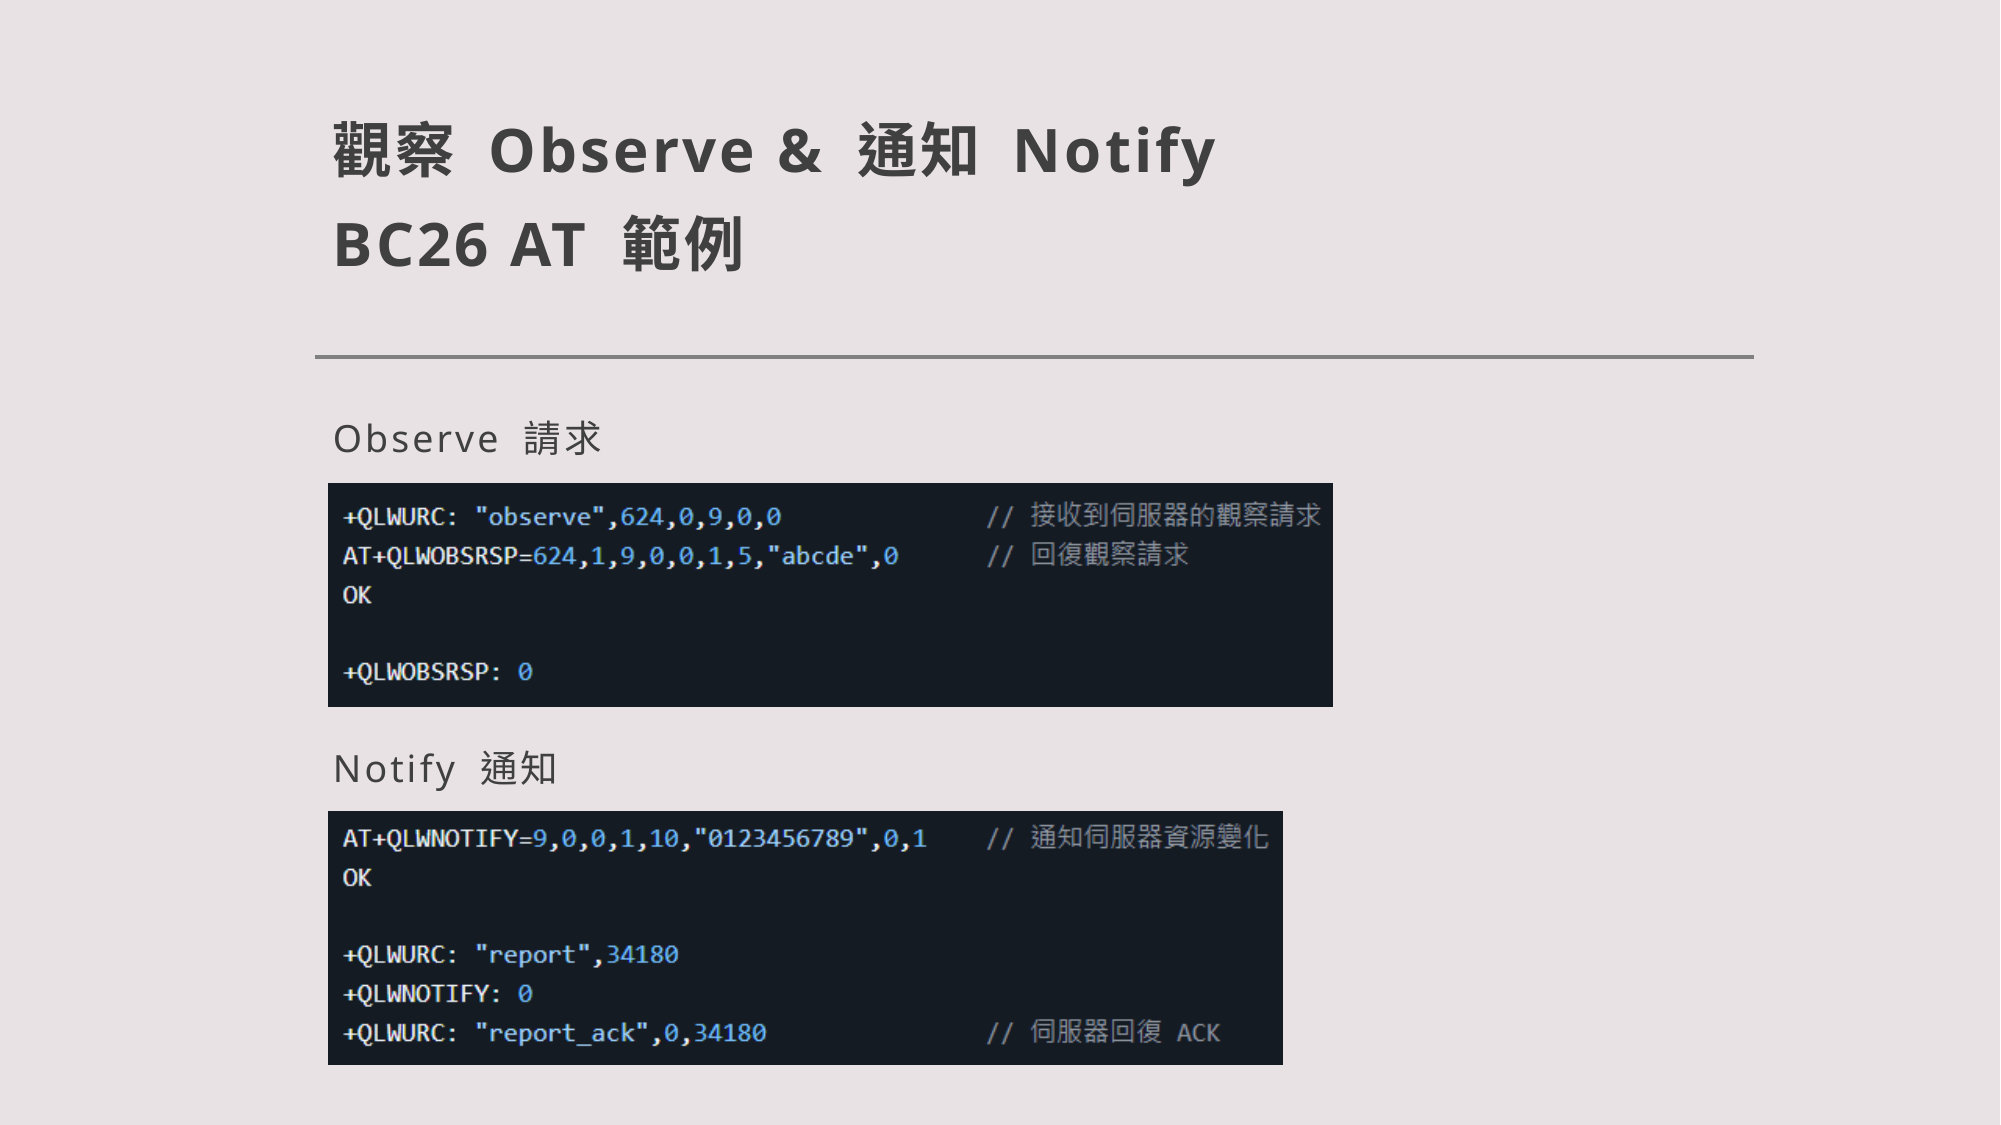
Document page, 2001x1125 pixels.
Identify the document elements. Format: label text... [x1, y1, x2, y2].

title 觀察 Observe & 通知 Notify BC26 AT 範例 [315, 72, 1754, 294]
picture [327, 483, 1333, 708]
list Observe 請求 Notify 通知 [315, 379, 1754, 979]
picture [327, 810, 1283, 1065]
